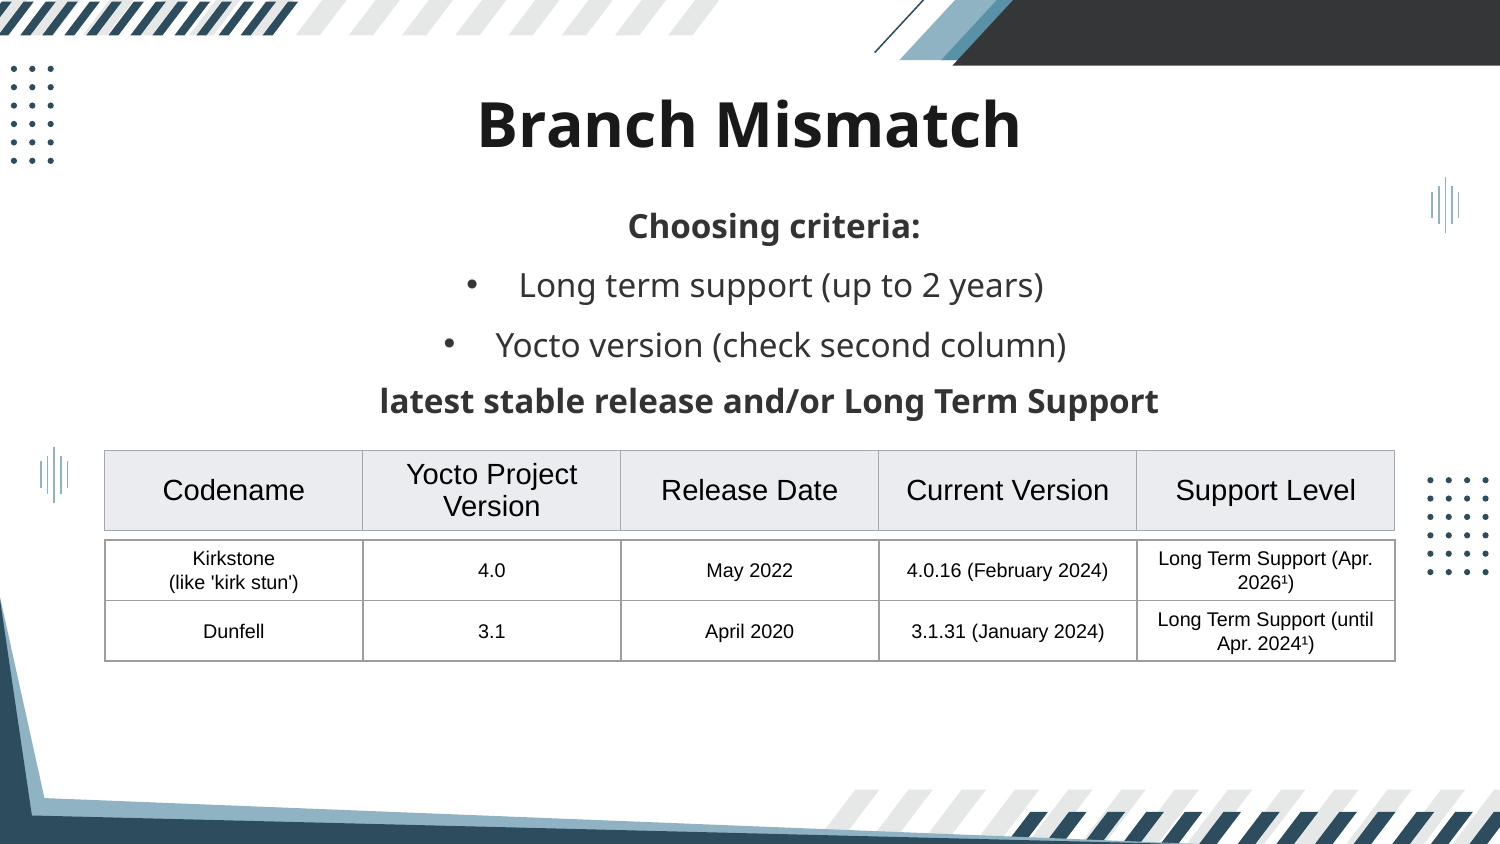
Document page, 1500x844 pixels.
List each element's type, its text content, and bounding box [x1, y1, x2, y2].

table_cell Dunfell [106, 601, 362, 660]
table_header Support Level [1137, 451, 1394, 530]
table_header 4.0.16 (February 2024) [880, 541, 1136, 600]
table_header 4.0 [364, 541, 620, 600]
table_header Kirkstone (like 'kirk stun') [106, 541, 362, 600]
table_header May 2022 [622, 541, 878, 600]
table_header Yocto Project Version [363, 451, 620, 530]
subtitle Choosing criteria: Long term support (up to 2 years) Yocto version (check second column) latest stable release and/or Long Term Support [111, 172, 1415, 451]
table_header Long Term Support (Apr. 2026¹) [1138, 541, 1394, 600]
title Branch Mismatch [327, 69, 1173, 172]
table_header Codename [105, 451, 362, 530]
table_header Current Version [879, 451, 1136, 530]
table_cell April 2020 [622, 601, 878, 660]
table_cell 3.1.31 (January 2024) [880, 601, 1136, 660]
table_header Release Date [621, 451, 878, 530]
table_cell Long Term Support (until Apr. 2024¹) [1138, 601, 1394, 660]
table_cell 3.1 [364, 601, 620, 660]
